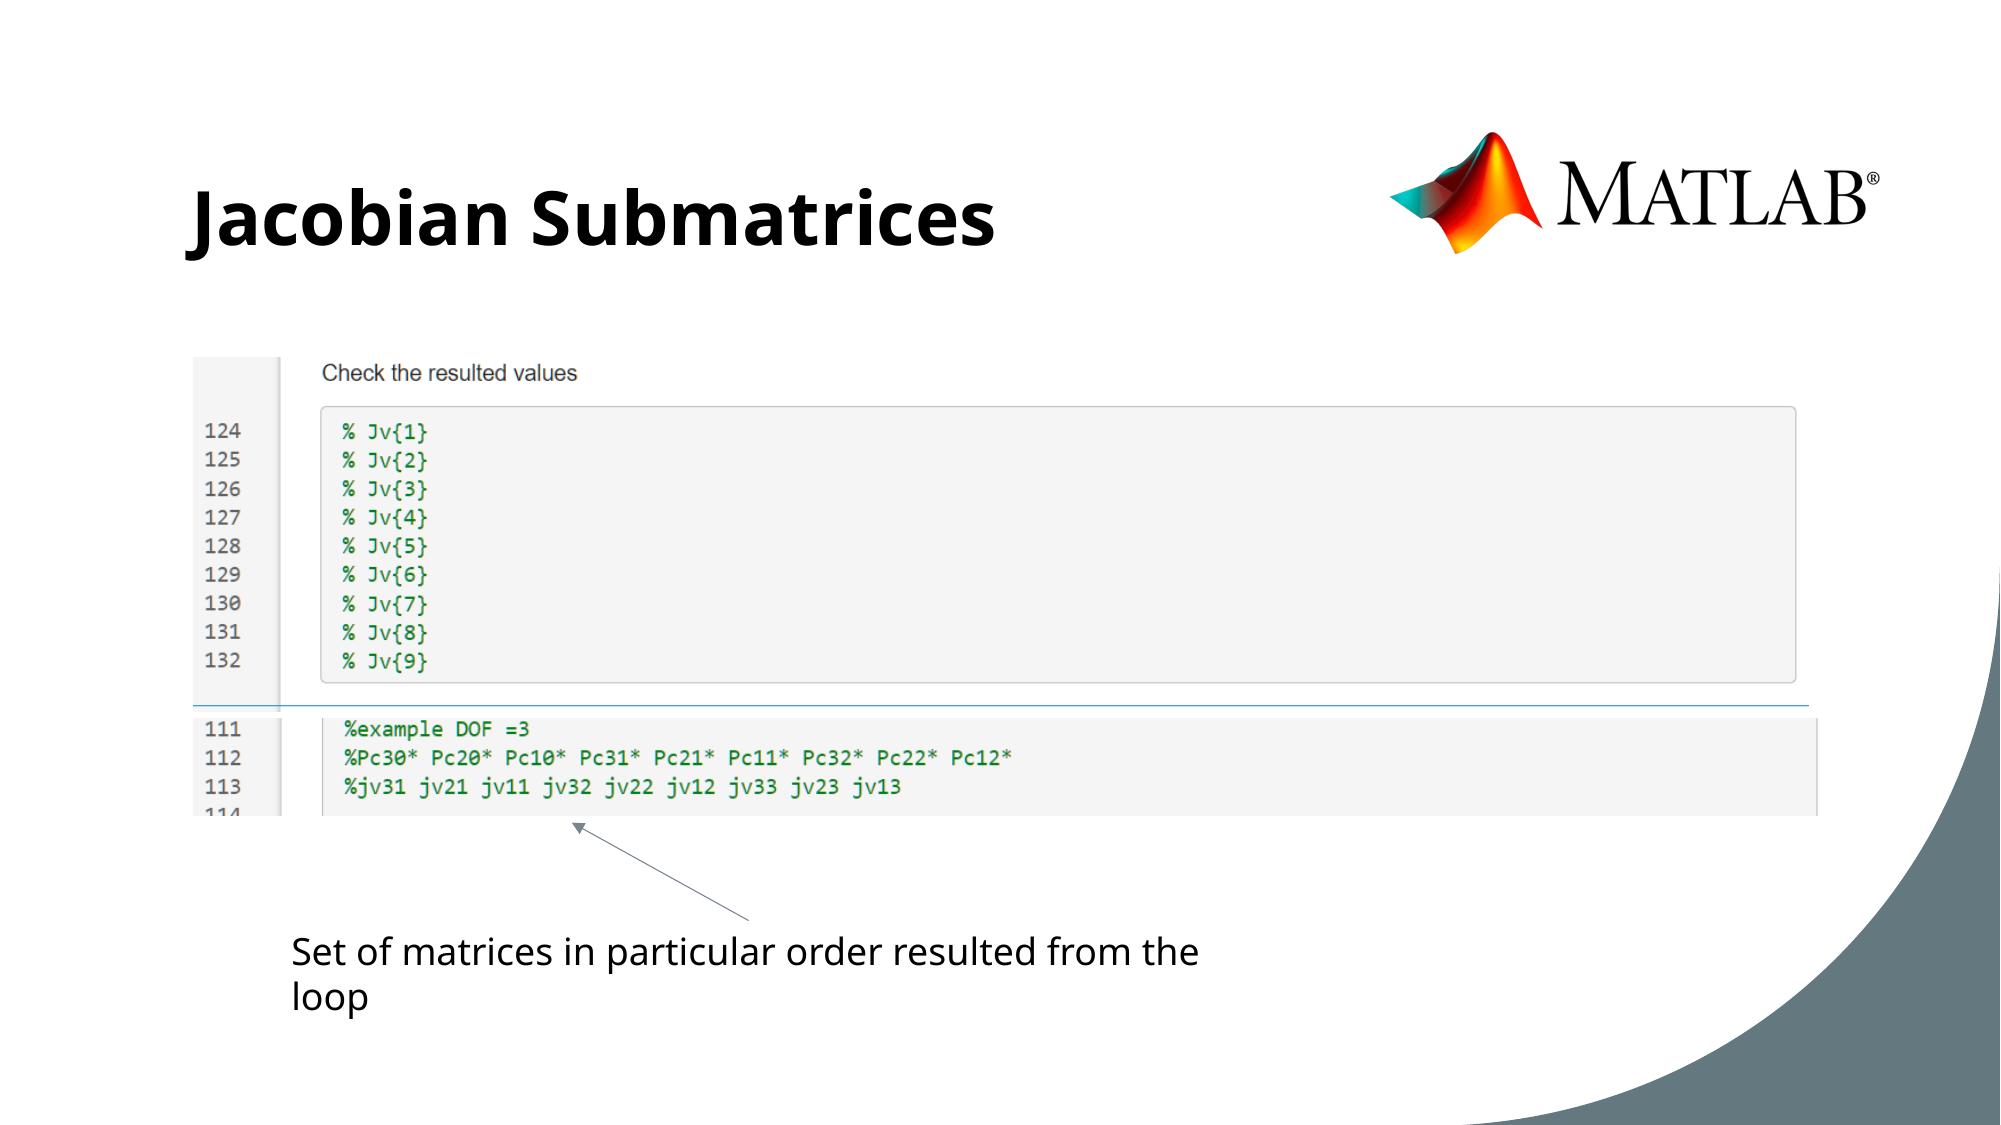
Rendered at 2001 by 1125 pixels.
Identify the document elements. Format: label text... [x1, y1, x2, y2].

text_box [571, 822, 749, 921]
picture [193, 357, 1809, 712]
text_box Set of matrices in particular order resulted from the loop [276, 920, 1221, 1026]
picture [193, 718, 1828, 816]
text_box Jacobian Submatrices [176, 118, 1386, 268]
picture [1386, 53, 1883, 333]
